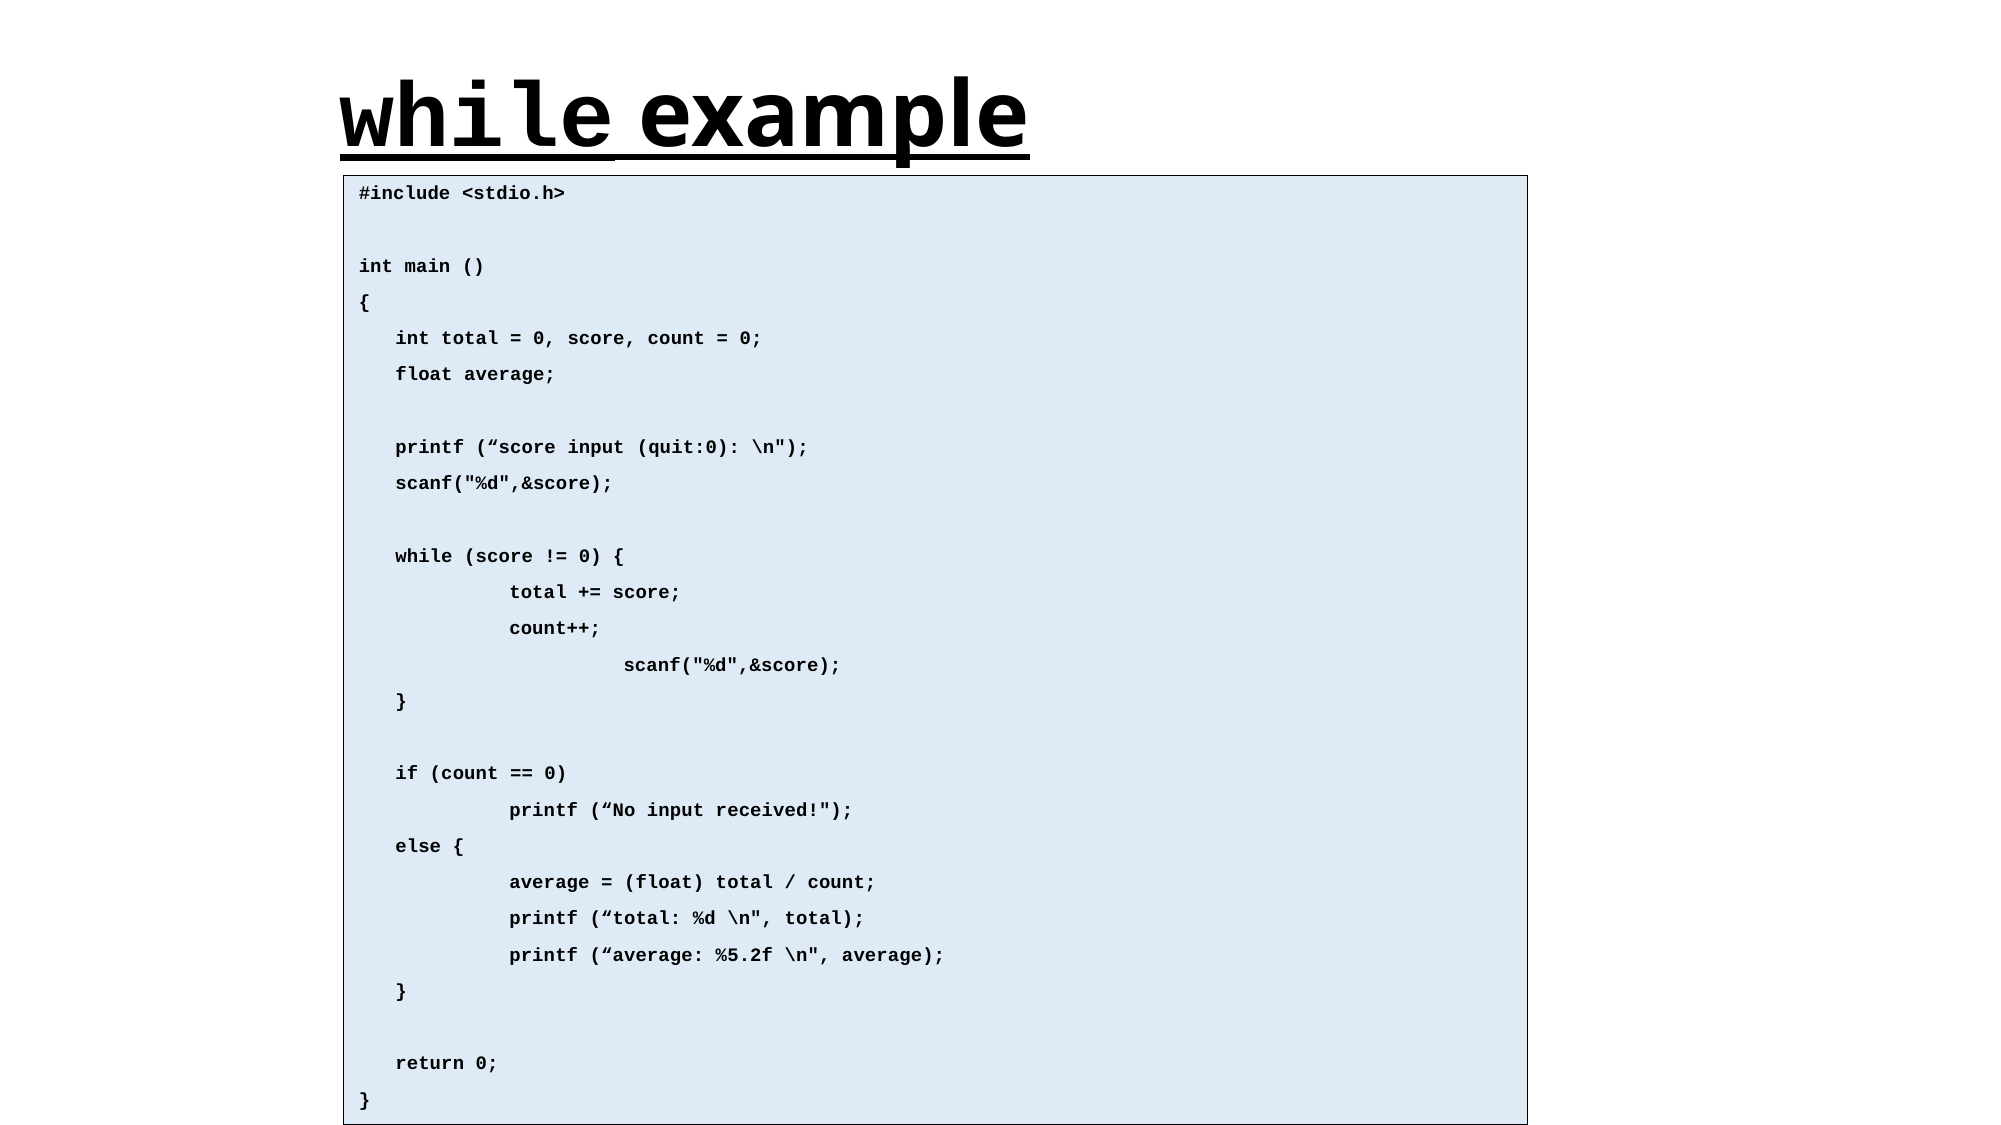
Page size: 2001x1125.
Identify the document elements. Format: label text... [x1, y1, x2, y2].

list #include <stdio.h> int main () { int total = 0, score, count = 0; float average; printf (“score input (quit:0): \n"); scanf("%d",&score); while (score != 0) { total += score; count++; scanf("%d",&score); } if (count == 0) printf (“No input received!"); else { average = (float) total / count; printf (“total: %d \n", total); printf (“average: %5.2f \n", average); } return 0; } [343, 175, 1528, 1125]
title while example [324, 23, 1675, 211]
